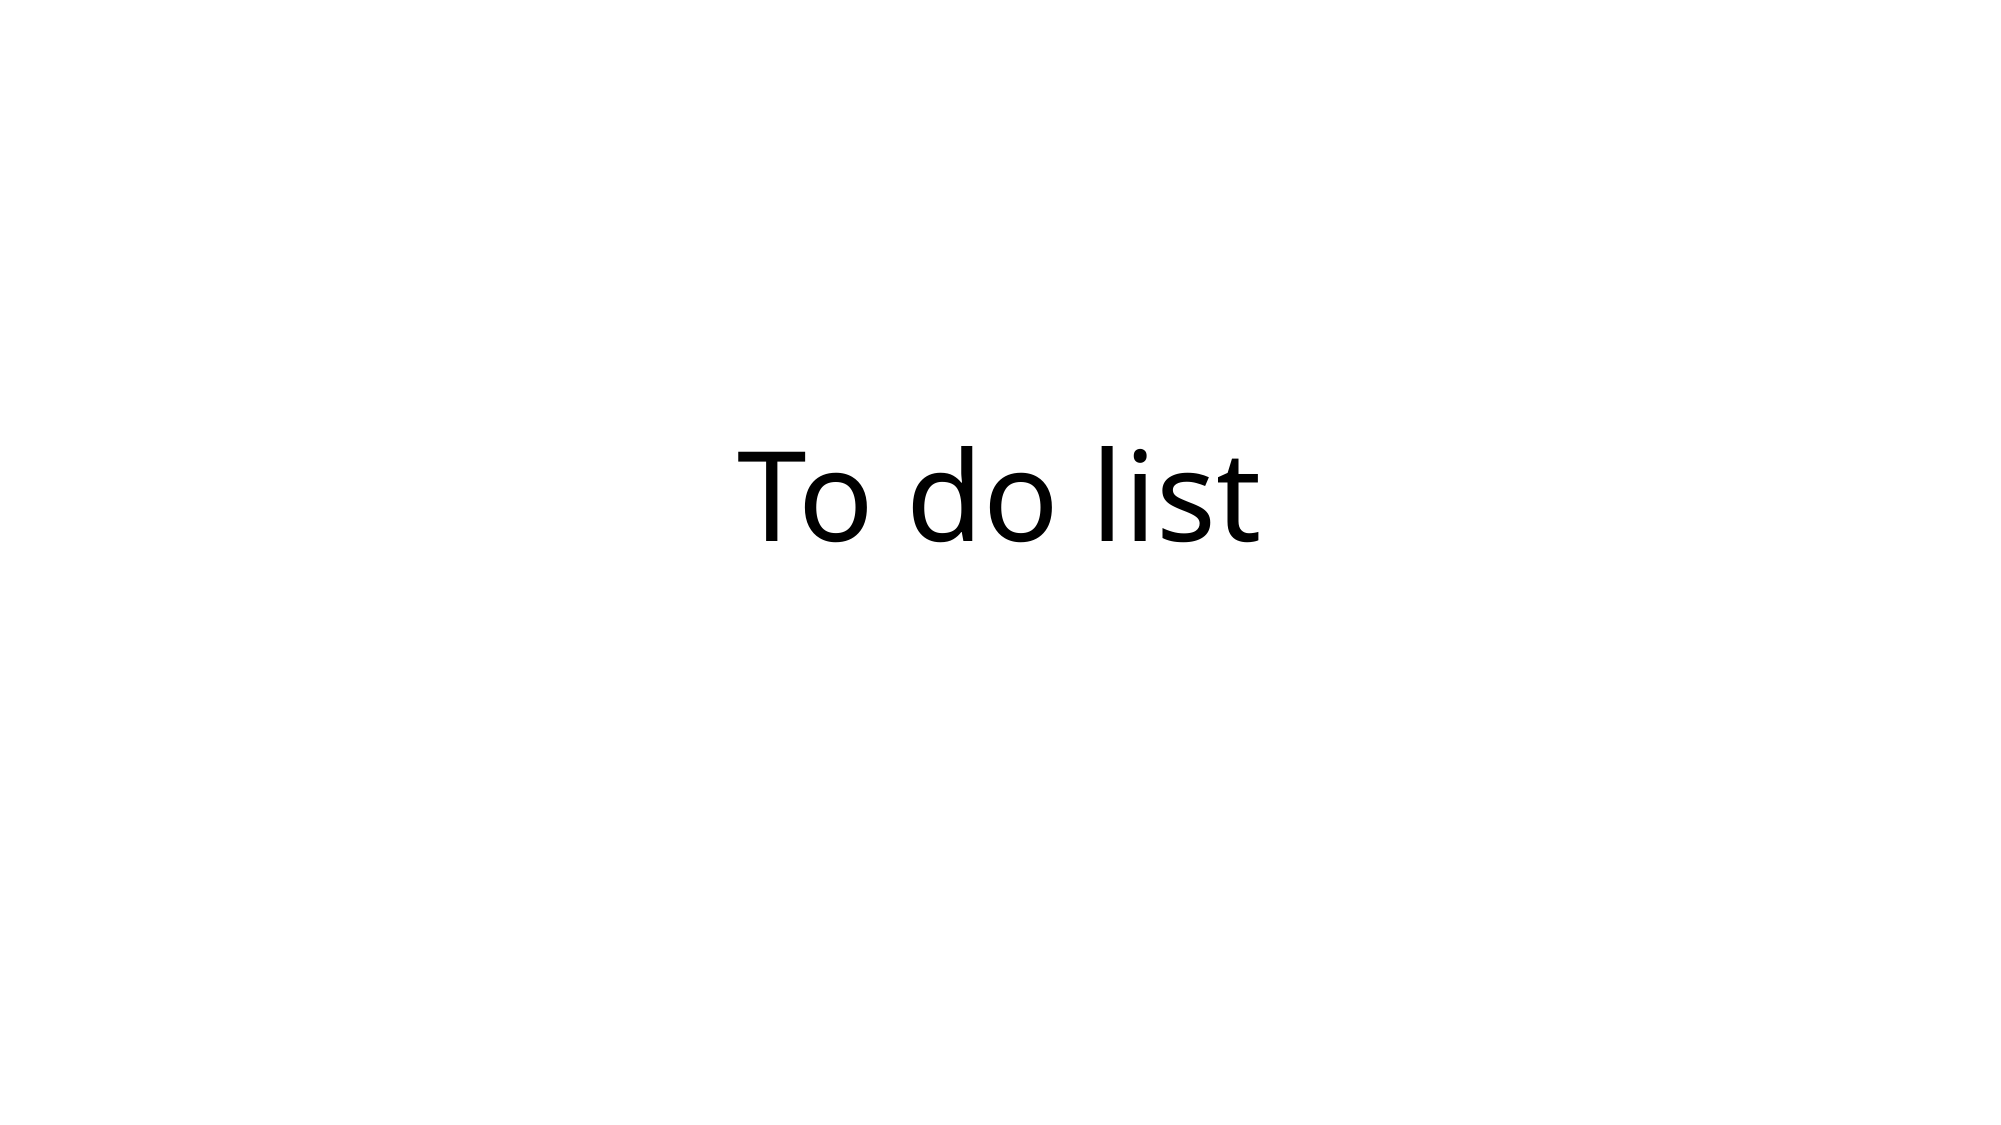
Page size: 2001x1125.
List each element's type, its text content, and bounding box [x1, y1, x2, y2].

title To do list [249, 184, 1750, 576]
